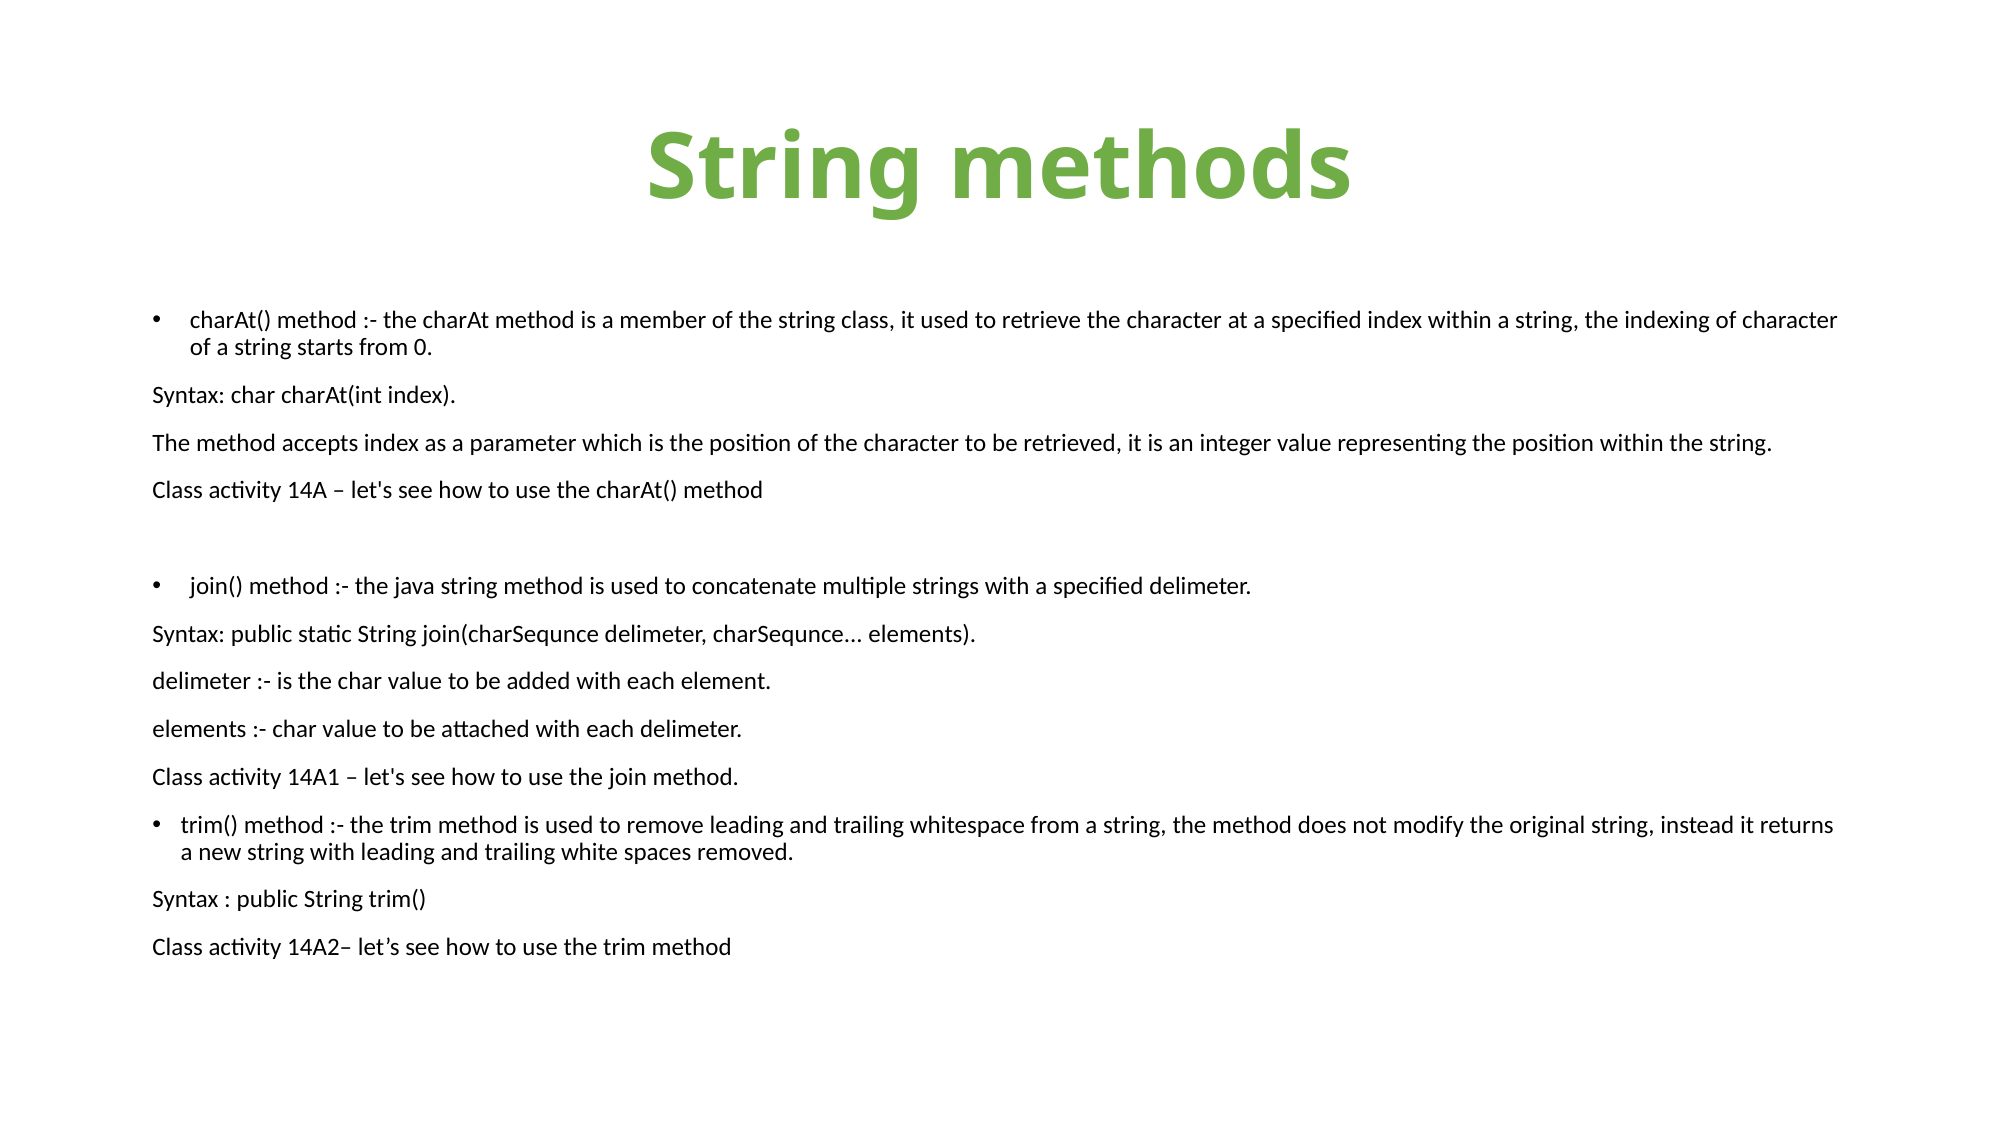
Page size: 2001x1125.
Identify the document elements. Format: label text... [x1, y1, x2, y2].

title String methods [137, 59, 1863, 278]
list charAt() method :- the charAt method is a member of the string class, it used to retrieve the character at a specified index within a string, the indexing of character of a string starts from 0. Syntax: char charAt(int index). The method accepts index as a parameter which is the position of the character to be retrieved, it is an integer value representing the position within the string. Class activity 14A – let's see how to use the charAt() method join() method :- the java string method is used to concatenate multiple strings with a specified delimeter. Syntax: public static String join(charSequnce delimeter, charSequnce... elements). delimeter :- is the char value to be added with each element. elements :- char value to be attached with each delimeter. Class activity 14A1 – let's see how to use the join method. trim() method :- the trim method is used to remove leading and trailing whitespace from a string, the method does not modify the original string, instead it returns a new string with leading and trailing white spaces removed. Syntax : public String trim() Class activity 14A2– let’s see how to use the trim method [137, 299, 1863, 1014]
